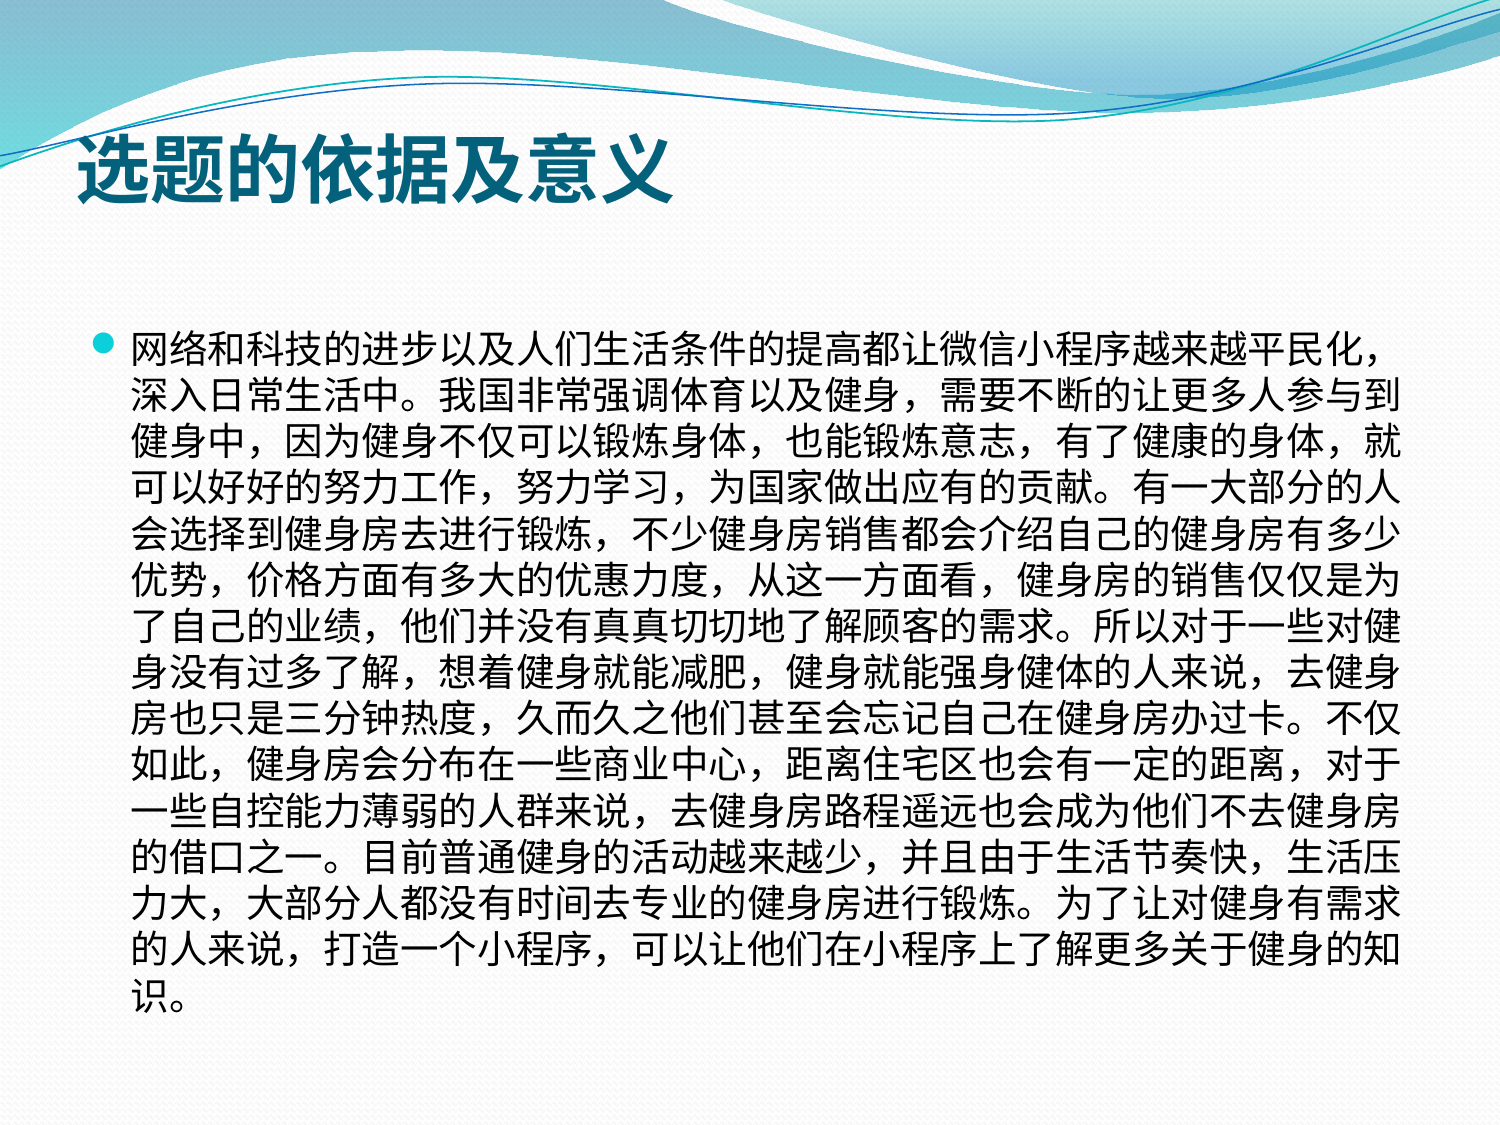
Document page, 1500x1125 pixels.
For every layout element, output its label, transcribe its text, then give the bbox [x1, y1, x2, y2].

list 网络和科技的进步以及人们生活条件的提高都让微信小程序越来越平民化，深入日常生活中。我国非常强调体育以及健身，需要不断的让更多人参与到健身中，因为健身不仅可以锻炼身体，也能锻炼意志，有了健康的身体，就可以好好的努力工作，努力学习，为国家做出应有的贡献。有一大部分的人会选择到健身房去进行锻炼，不少健身房销售都会介绍自己的健身房有多少优势，价格方面有多大的优惠力度，从这一方面看，健身房的销售仅仅是为了自己的业绩，他们并没有真真切切地了解顾客的需求。所以对于一些对健身没有过多了解，想着健身就能减肥，健身就能强身健体的人来说，去健身房也只是三分钟热度，久而久之他们甚至会忘记自己在健身房办过卡。不仅如此，健身房会分布在一些商业中心，距离住宅区也会有一定的距离，对于一些自控能力薄弱的人群来说，去健身房路程遥远也会成为他们不去健身房的借口之一。目前普通健身的活动越来越少，并且由于生活节奏快，生活压力大，大部分人都没有时间去专业的健身房进行锻炼。为了让对健身有需求的人来说，打造一个小程序，可以让他们在小程序上了解更多关于健身的知识。 [75, 317, 1425, 1038]
title 选题的依据及意义 [75, 115, 1425, 303]
